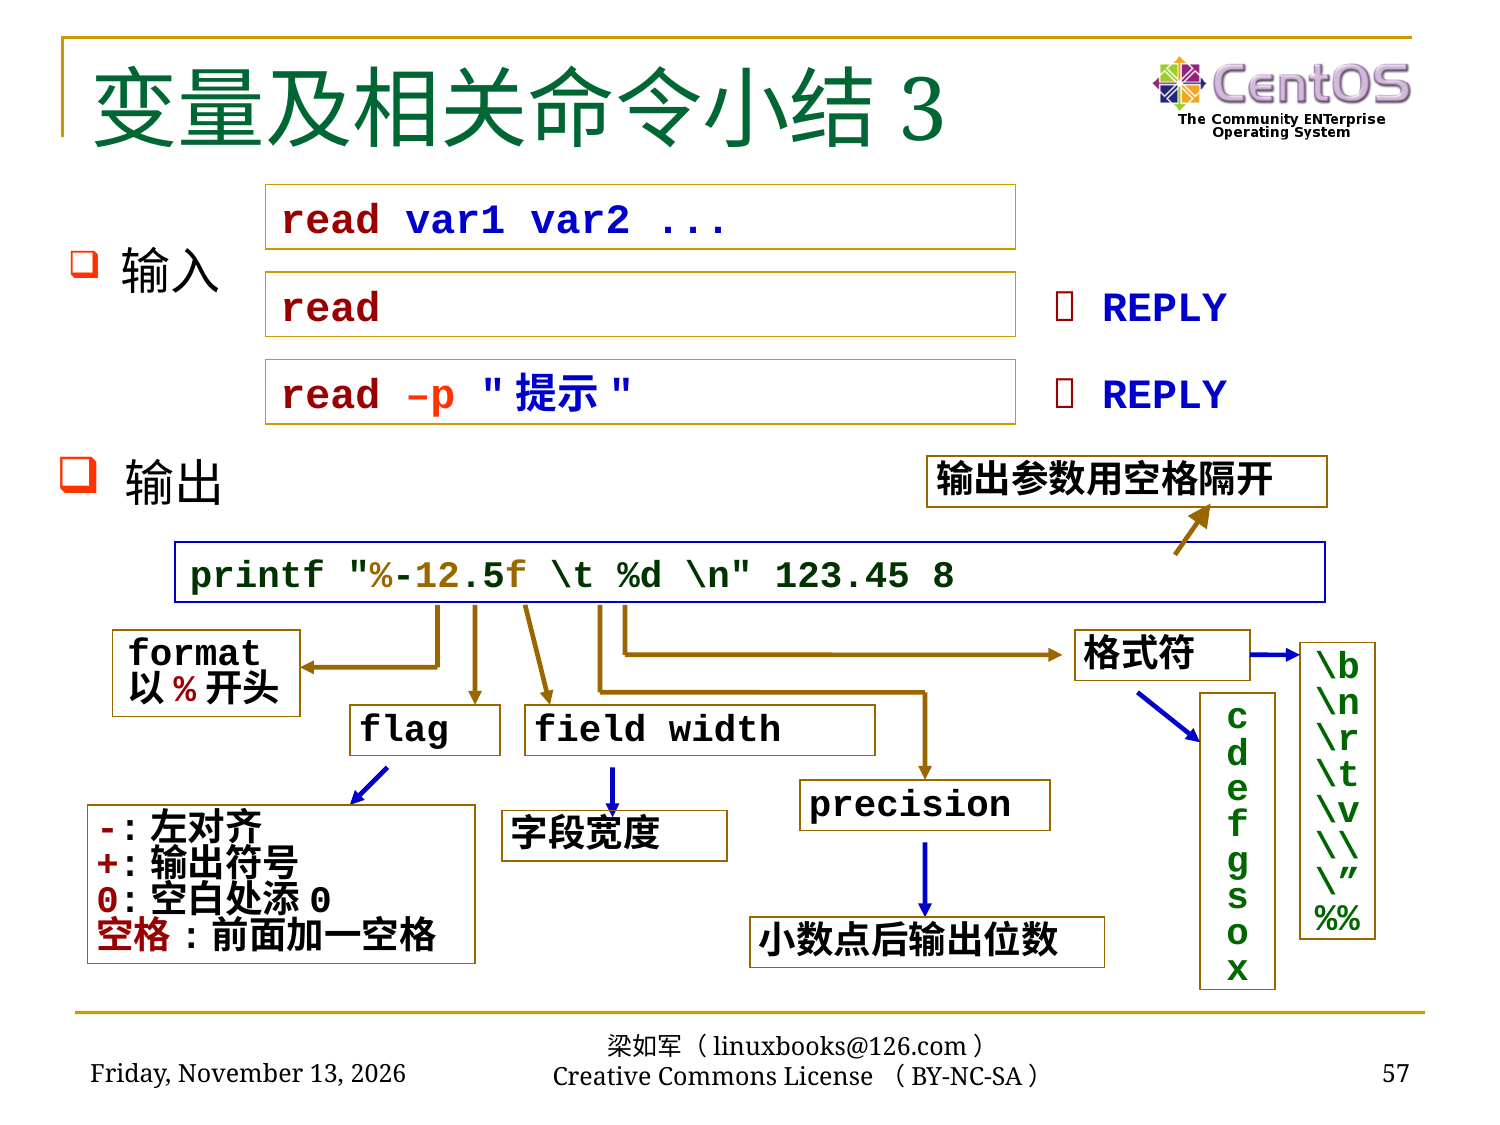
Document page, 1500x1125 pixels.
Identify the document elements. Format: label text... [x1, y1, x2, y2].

text_box [606, 767, 619, 810]
text_box precision [800, 779, 1050, 831]
text_box [524, 604, 553, 704]
title 变量及相关命令小结3 [74, 45, 1426, 233]
text_box printf "%-12.5f \t %d \n" 123.45 8 [174, 542, 1325, 602]
text_box -:左对齐 +:输出符号 0:空白处添0 空格:前面加一空格 [87, 804, 475, 964]
text_box  REPLY [1037, 272, 1243, 337]
text_box [350, 767, 388, 804]
text_box field width [525, 704, 875, 756]
text_box 输出参数用空格隔开 [927, 456, 1328, 507]
text_box format 以%开头 [112, 629, 300, 717]
slide_number 57 [1074, 1023, 1426, 1100]
text_box 输出 [41, 432, 1399, 520]
text_box c d e f g s o x [1199, 692, 1275, 990]
text_box read var1 var2 ... [265, 184, 1016, 250]
text_box 小数点后输出位数 [750, 916, 1105, 968]
text_box flag [349, 704, 500, 756]
text_box  REPLY [1037, 359, 1243, 425]
text_box [300, 661, 437, 674]
text_box 字段宽度 [501, 810, 727, 862]
text_box [918, 692, 932, 779]
text_box \b \n \r \t \v \\ \” %% [1299, 642, 1375, 940]
text_box read [265, 272, 1016, 337]
footer 梁如军（linuxbooks@126.com） Creative Commons License（BY-NC-SA） [359, 1022, 1247, 1099]
text_box read –p "提示" [265, 359, 1016, 425]
text_box [624, 648, 1063, 662]
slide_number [74, 1023, 426, 1100]
text_box 格式符 [1074, 629, 1250, 681]
text_box [1174, 503, 1211, 555]
text_box [1249, 648, 1300, 662]
text_box [1137, 692, 1201, 743]
text_box 输入 [53, 219, 1375, 307]
text_box [918, 842, 932, 916]
text_box [468, 604, 482, 704]
